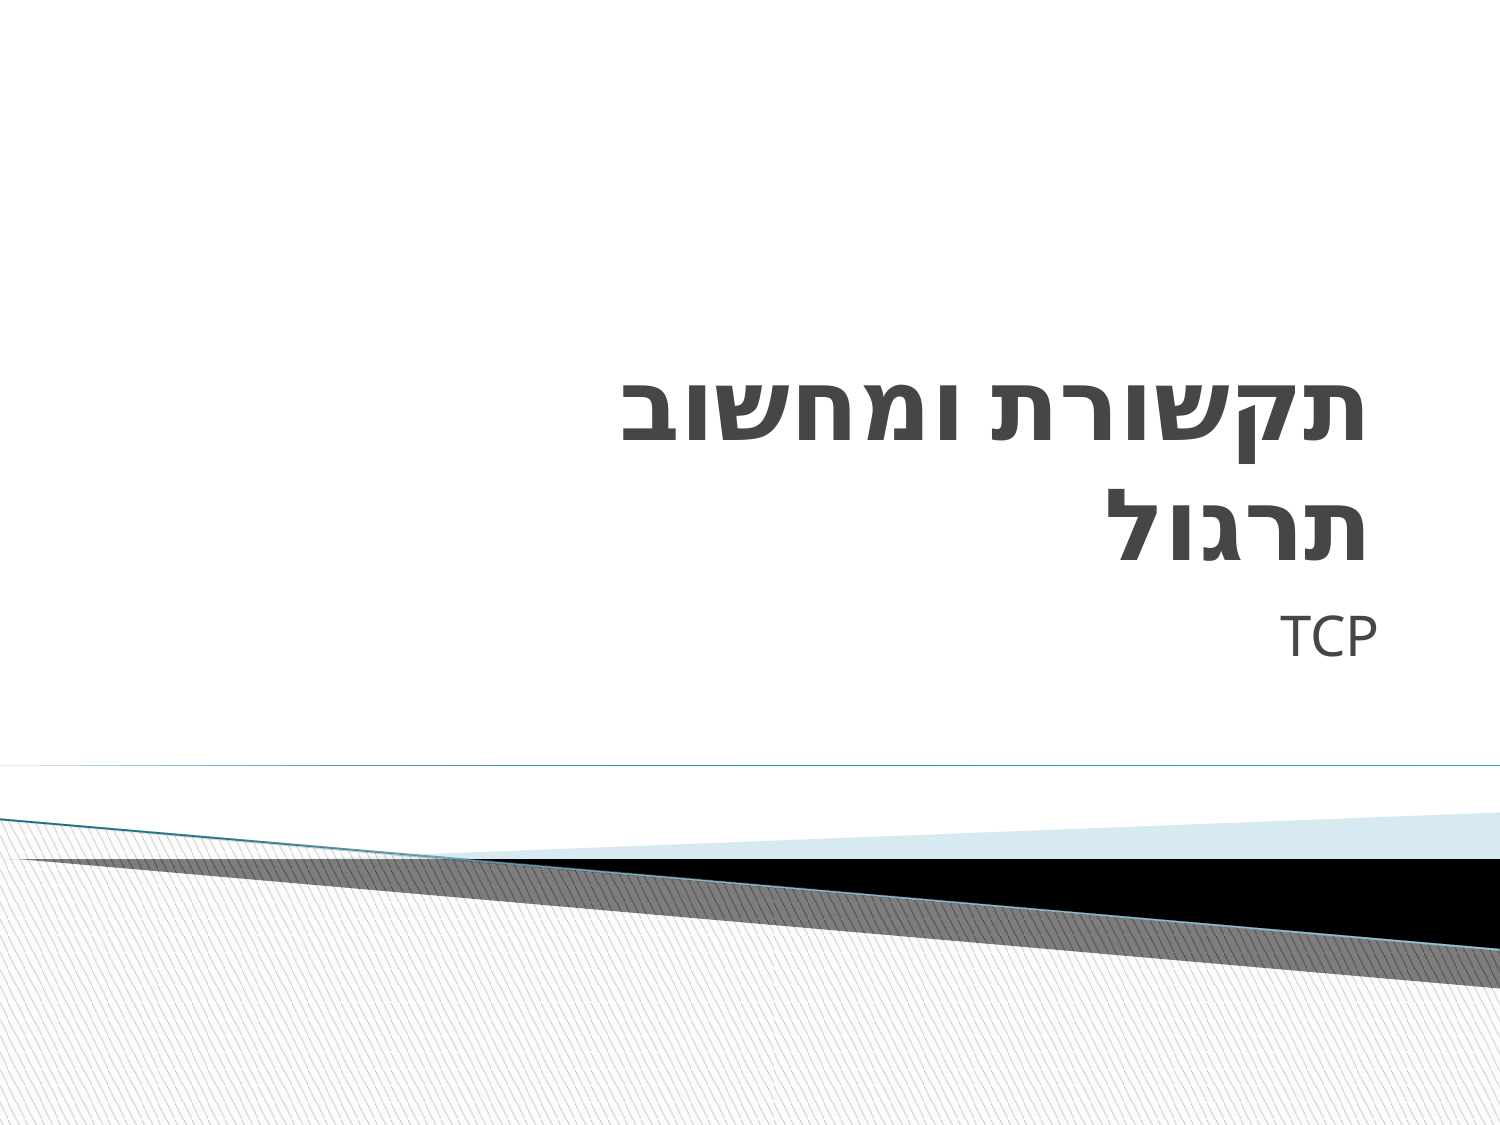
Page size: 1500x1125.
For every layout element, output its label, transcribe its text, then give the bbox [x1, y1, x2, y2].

subtitle TCP [112, 592, 1388, 790]
picture [0, 818, 1500, 989]
title תקשורת ומחשוב תרגול [112, 287, 1388, 588]
